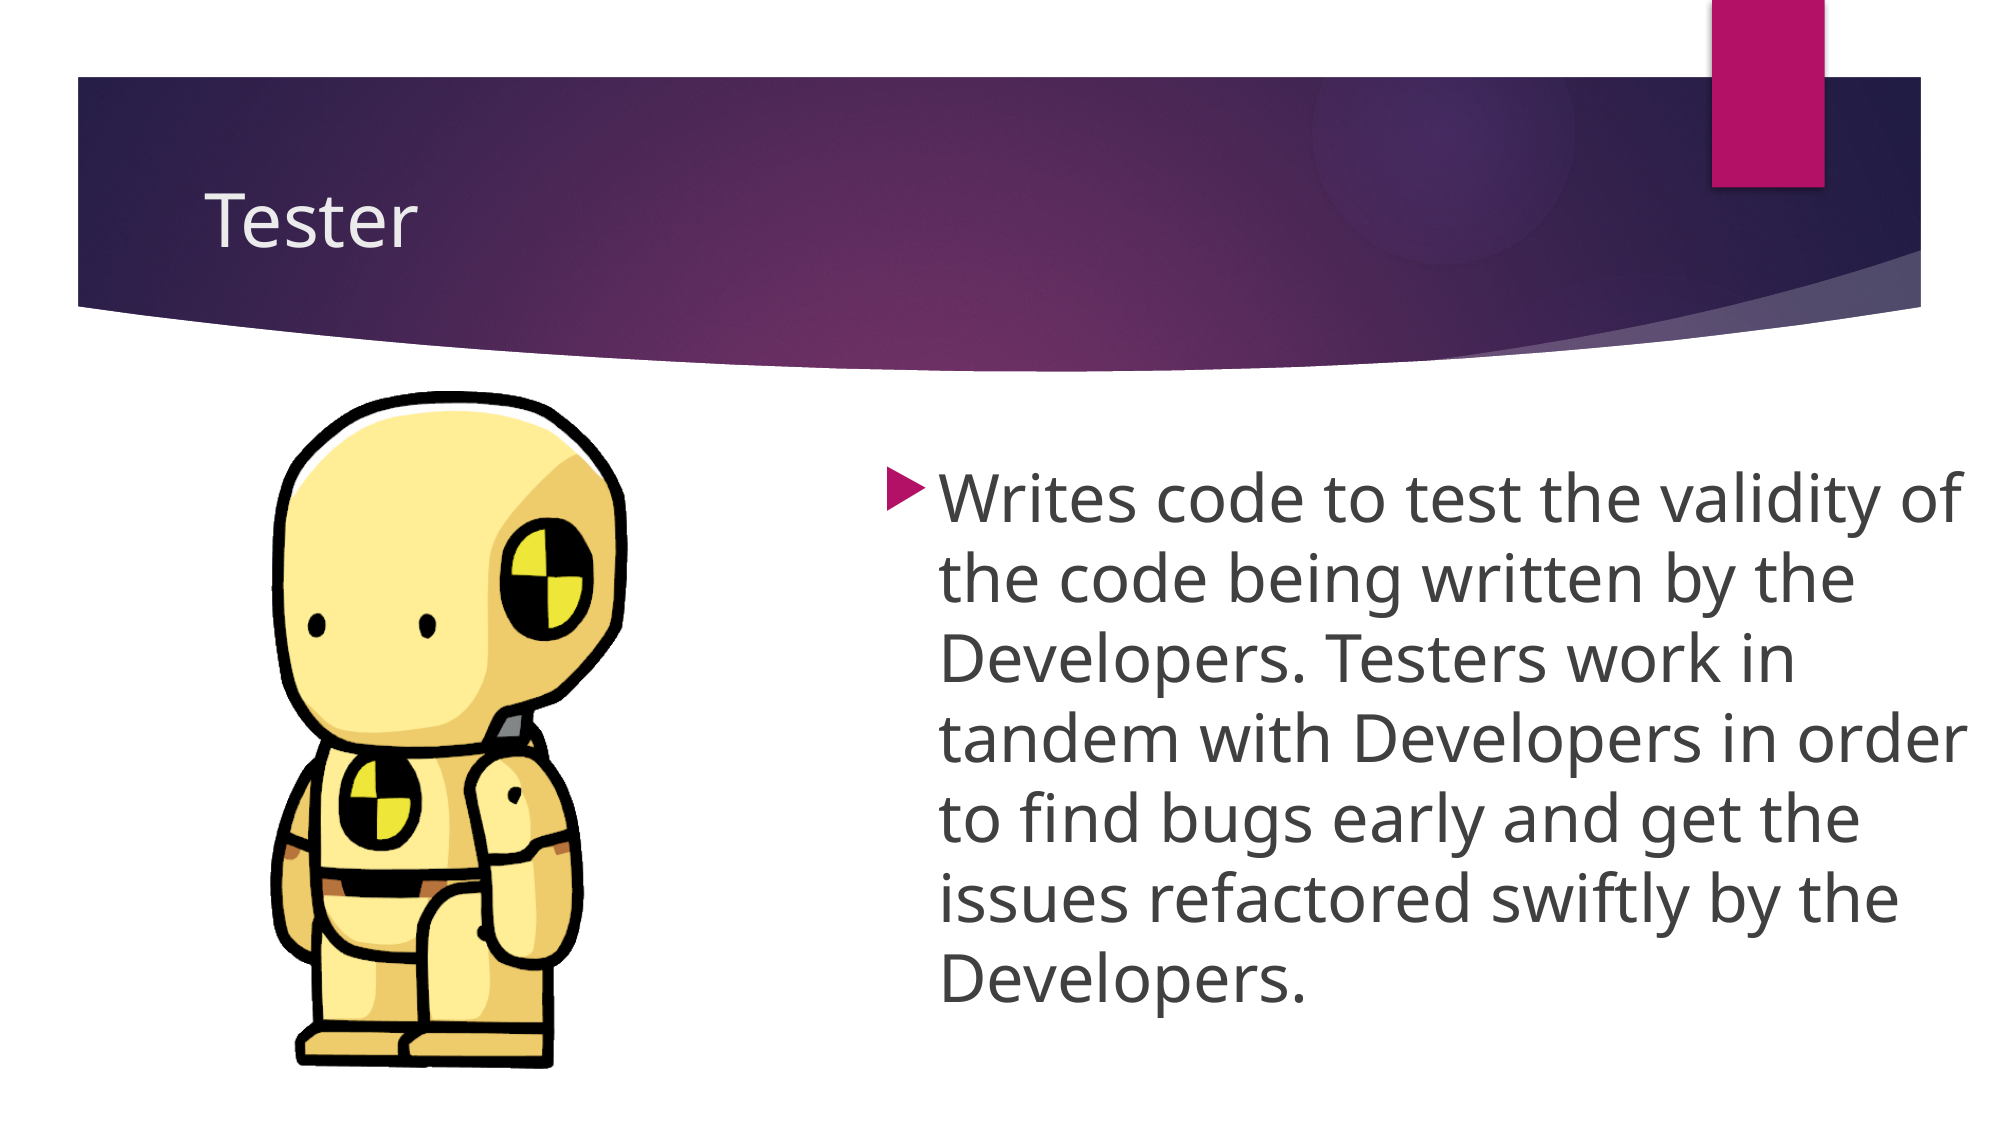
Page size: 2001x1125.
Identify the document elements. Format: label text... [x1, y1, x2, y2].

list Writes code to test the validity of the code being written by the Developers. Testers work in tandem with Developers in order to find bugs early and get the issues refactored swiftly by the Developers. [867, 447, 2000, 1125]
title Tester [189, 159, 1627, 276]
picture [270, 391, 629, 1070]
